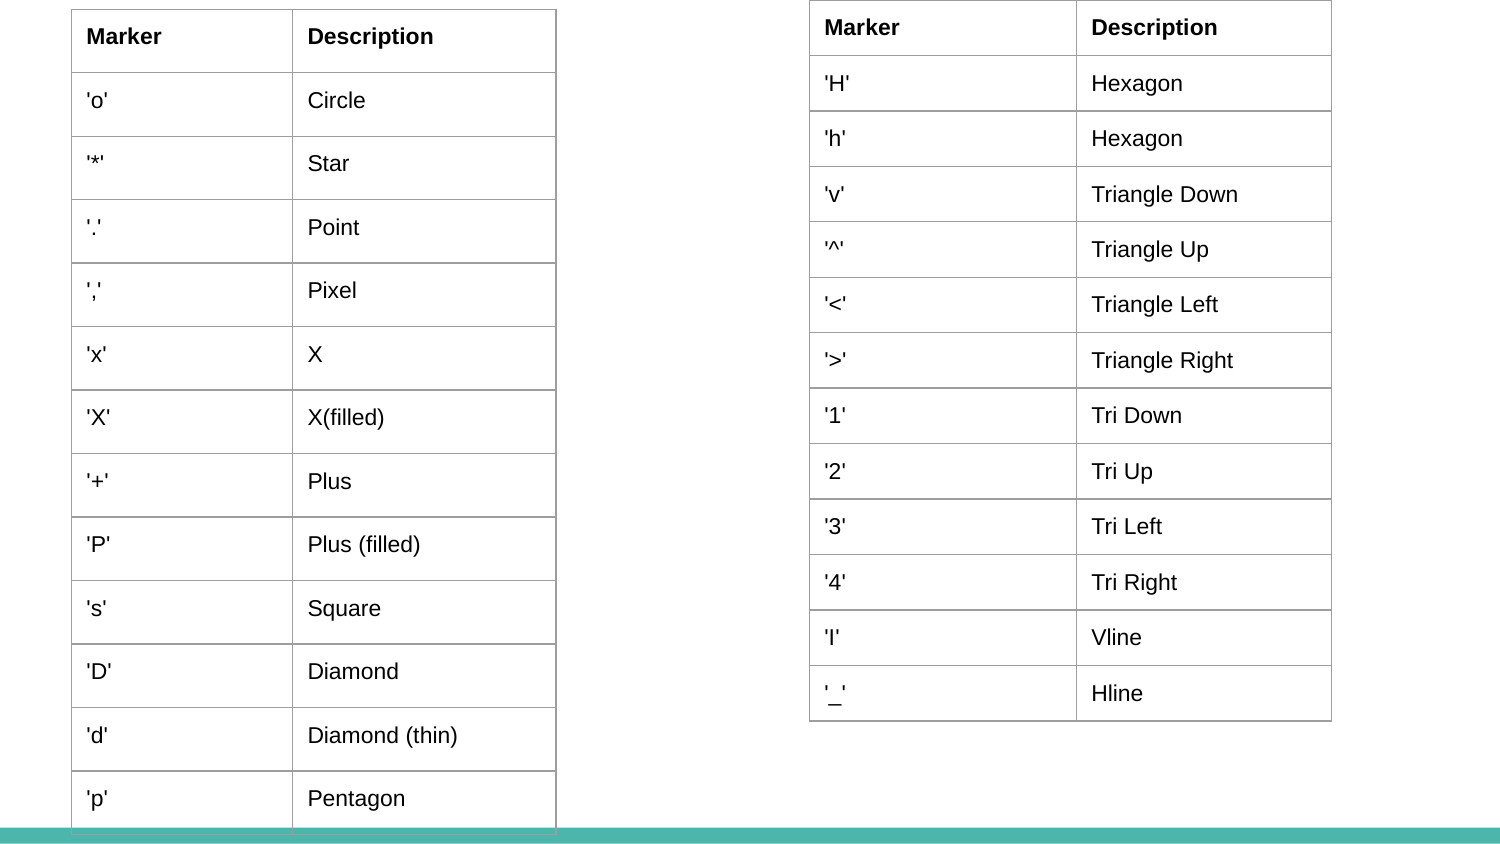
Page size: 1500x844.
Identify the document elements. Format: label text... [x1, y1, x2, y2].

table_cell 'D' [72, 645, 292, 707]
table_cell Diamond (thin) [293, 708, 555, 770]
table_cell '<' [810, 278, 1076, 332]
table_header Marker [810, 1, 1076, 55]
table_cell 'X' [72, 391, 292, 453]
table_cell Circle [293, 73, 555, 136]
table_cell Tri Down [1077, 389, 1331, 443]
table_cell Vline [1077, 611, 1331, 665]
table_cell 'p' [72, 772, 292, 834]
table_cell Diamond [293, 645, 555, 707]
table_cell Hline [1077, 666, 1331, 720]
table_cell Triangle Right [1077, 333, 1331, 387]
table_cell 'H' [810, 56, 1076, 110]
table_cell '^' [810, 222, 1076, 277]
table_cell Plus [293, 454, 555, 516]
table_cell ',' [72, 264, 292, 326]
table_cell Tri Left [1077, 500, 1331, 554]
table_cell 'v' [810, 167, 1076, 221]
table_header Description [293, 10, 555, 72]
table_cell '.' [72, 200, 292, 262]
table_cell Plus (filled) [293, 518, 555, 580]
table_cell 's' [72, 581, 292, 643]
table_cell '_' [810, 666, 1076, 720]
table_cell 'I' [810, 611, 1076, 665]
table_cell 'd' [72, 708, 292, 770]
table_cell Triangle Down [1077, 167, 1331, 221]
table_cell Pixel [293, 264, 555, 326]
table_cell '1' [810, 389, 1076, 443]
table_cell '+' [72, 454, 292, 516]
table_cell Star [293, 137, 555, 199]
table_cell 'x' [72, 327, 292, 389]
table_cell '*' [72, 137, 292, 199]
table_cell Hexagon [1077, 56, 1331, 110]
table_header Marker [72, 10, 292, 72]
table_cell Tri Up [1077, 444, 1331, 498]
table_cell '>' [810, 333, 1076, 387]
table_cell X [293, 327, 555, 389]
table_cell X(filled) [293, 391, 555, 453]
table_cell 'P' [72, 518, 292, 580]
table_cell Pentagon [293, 772, 555, 834]
table_cell '2' [810, 444, 1076, 498]
table_cell Tri Right [1077, 555, 1331, 609]
table_cell Triangle Up [1077, 222, 1331, 277]
table_cell '3' [810, 500, 1076, 554]
table_cell Square [293, 581, 555, 643]
table_header Description [1077, 1, 1331, 55]
table_cell Hexagon [1077, 112, 1331, 166]
table_cell Point [293, 200, 555, 262]
table_cell 'h' [810, 112, 1076, 166]
table_cell '4' [810, 555, 1076, 609]
table_cell Triangle Left [1077, 278, 1331, 332]
table_cell 'o' [72, 73, 292, 136]
